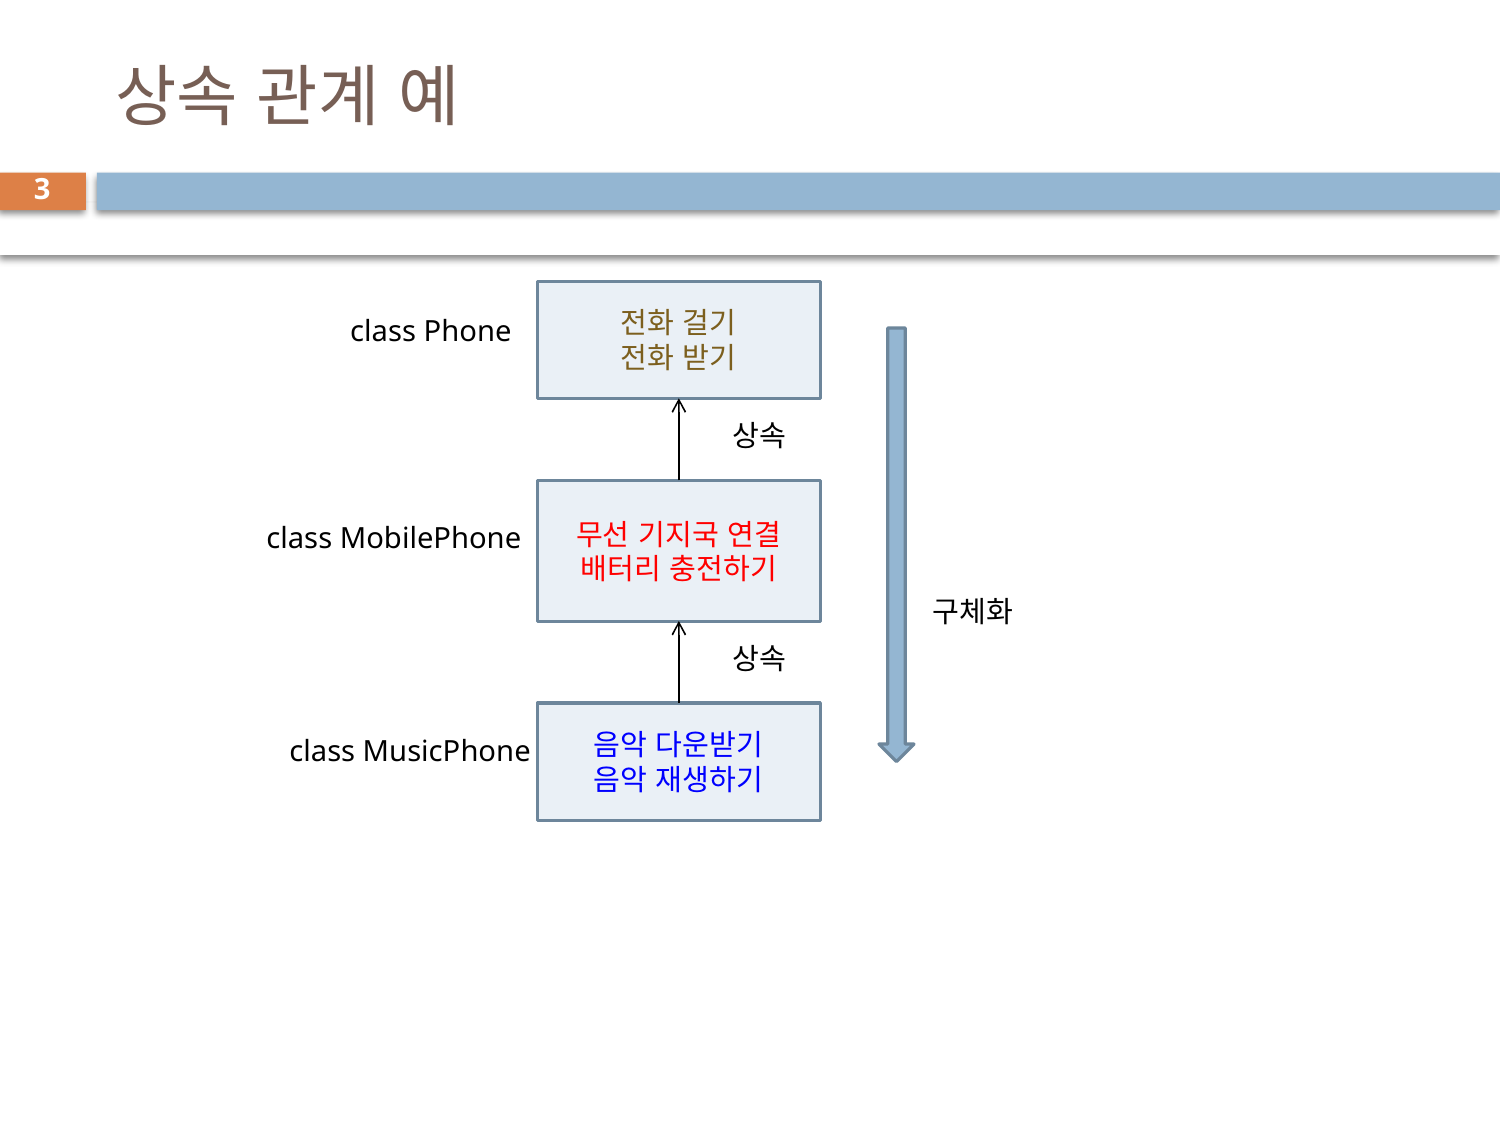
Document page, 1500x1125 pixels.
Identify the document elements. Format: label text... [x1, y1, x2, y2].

text_box 상속 [717, 632, 802, 683]
text_box class MobilePhone [251, 511, 536, 562]
text_box 구체화 [917, 585, 1029, 636]
text_box 음악 다운받기 음악 재생하기 [536, 701, 822, 822]
text_box class MusicPhone [274, 724, 536, 775]
text_box [877, 326, 916, 763]
text_box 무선 기지국 연결 배터리 충전하기 [536, 479, 822, 623]
slide_number 3 [0, 170, 87, 211]
title 상속 관계 예 [100, 37, 1438, 149]
text_box class Phone [335, 304, 534, 355]
text_box 상속 [717, 410, 802, 460]
text_box 전화 걸기 전화 받기 [536, 280, 822, 400]
